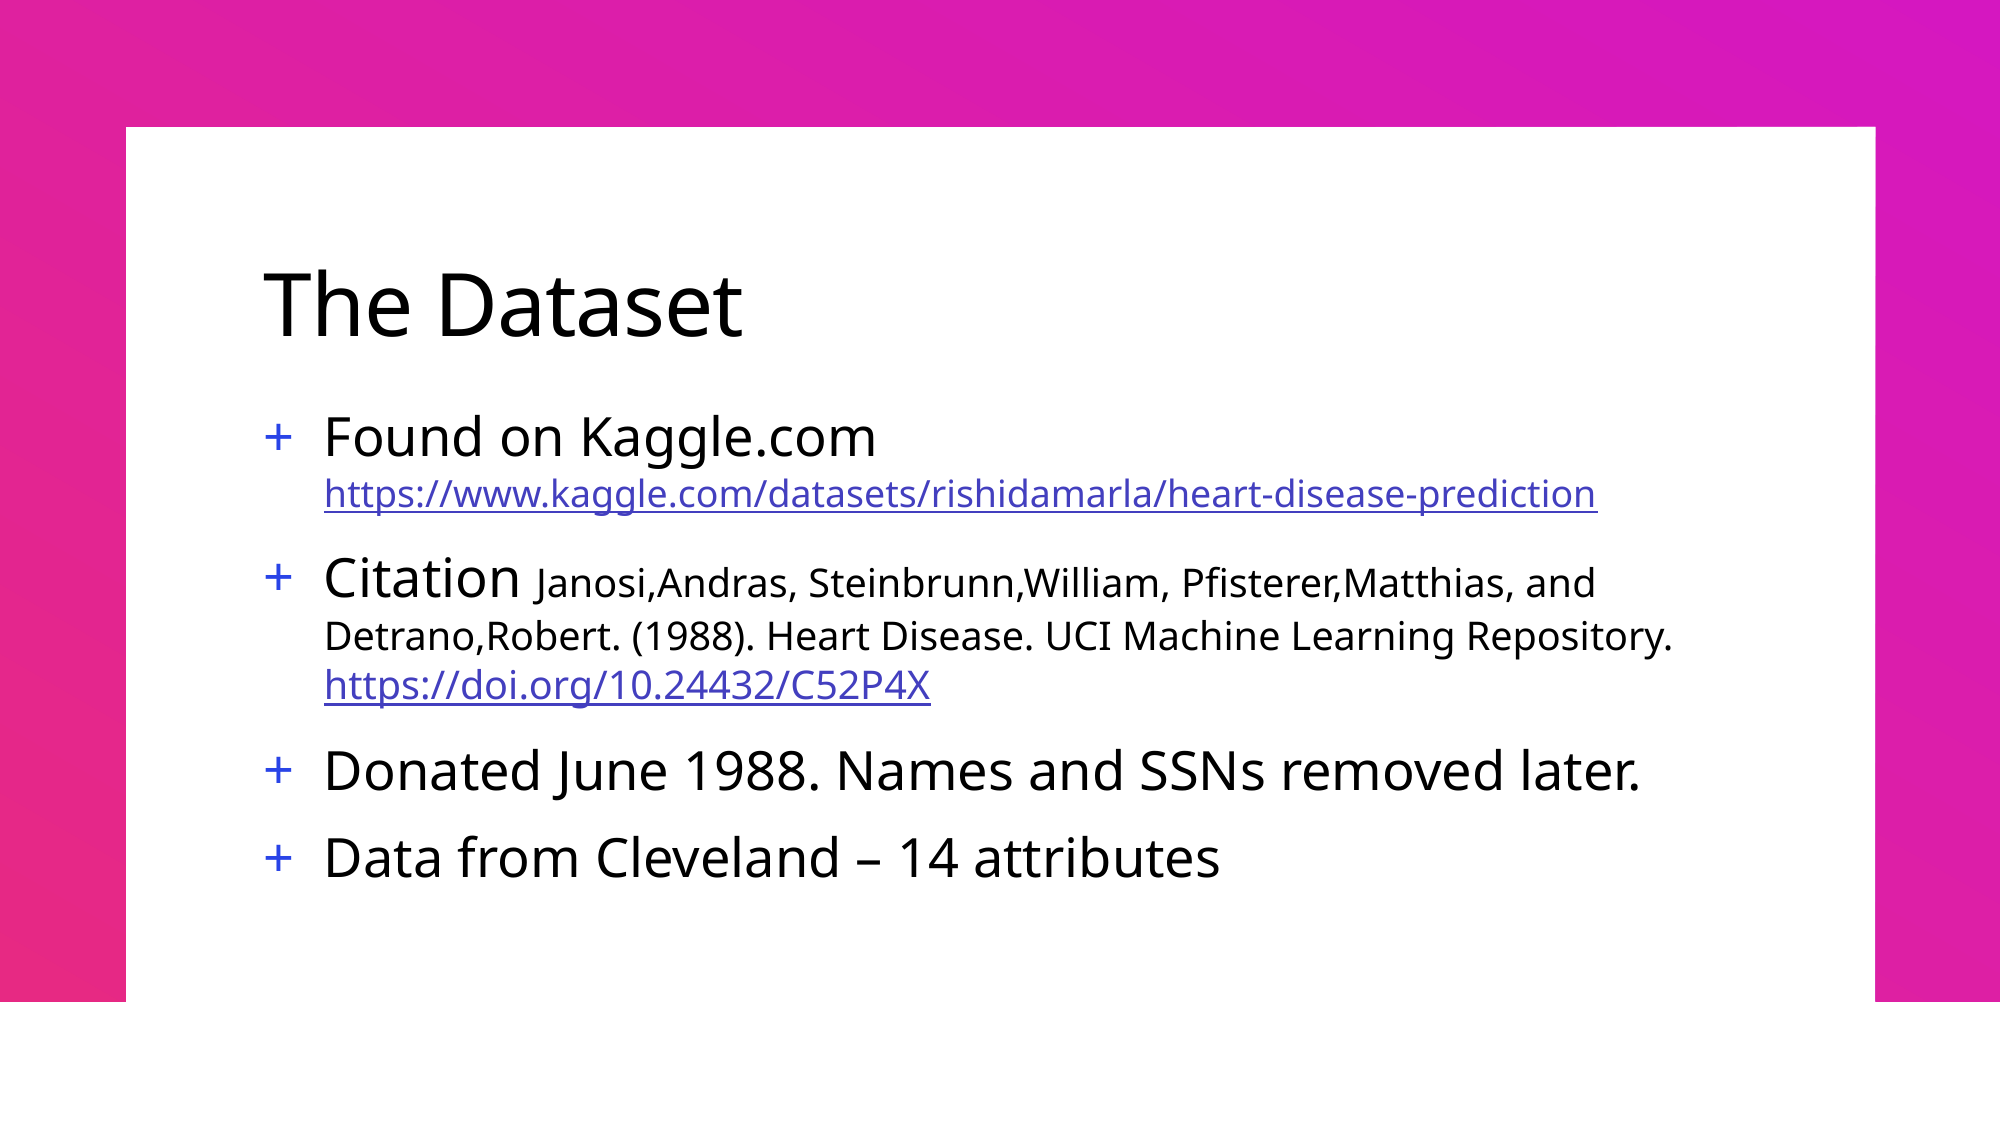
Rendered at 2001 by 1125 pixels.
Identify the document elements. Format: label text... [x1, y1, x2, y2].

list Found on Kaggle.com https://www.kaggle.com/datasets/rishidamarla/heart-disease-prediction Citation Janosi,Andras, Steinbrunn,William, Pfisterer,Matthias, and Detrano,Robert. (1988). Heart Disease. UCI Machine Learning Repository. https://doi.org/10.24432/C52P4X Donated June 1988. Names and SSNs removed later. Data from Cleveland – 14 attributes [248, 391, 1749, 1001]
title The Dataset [248, 248, 1749, 391]
